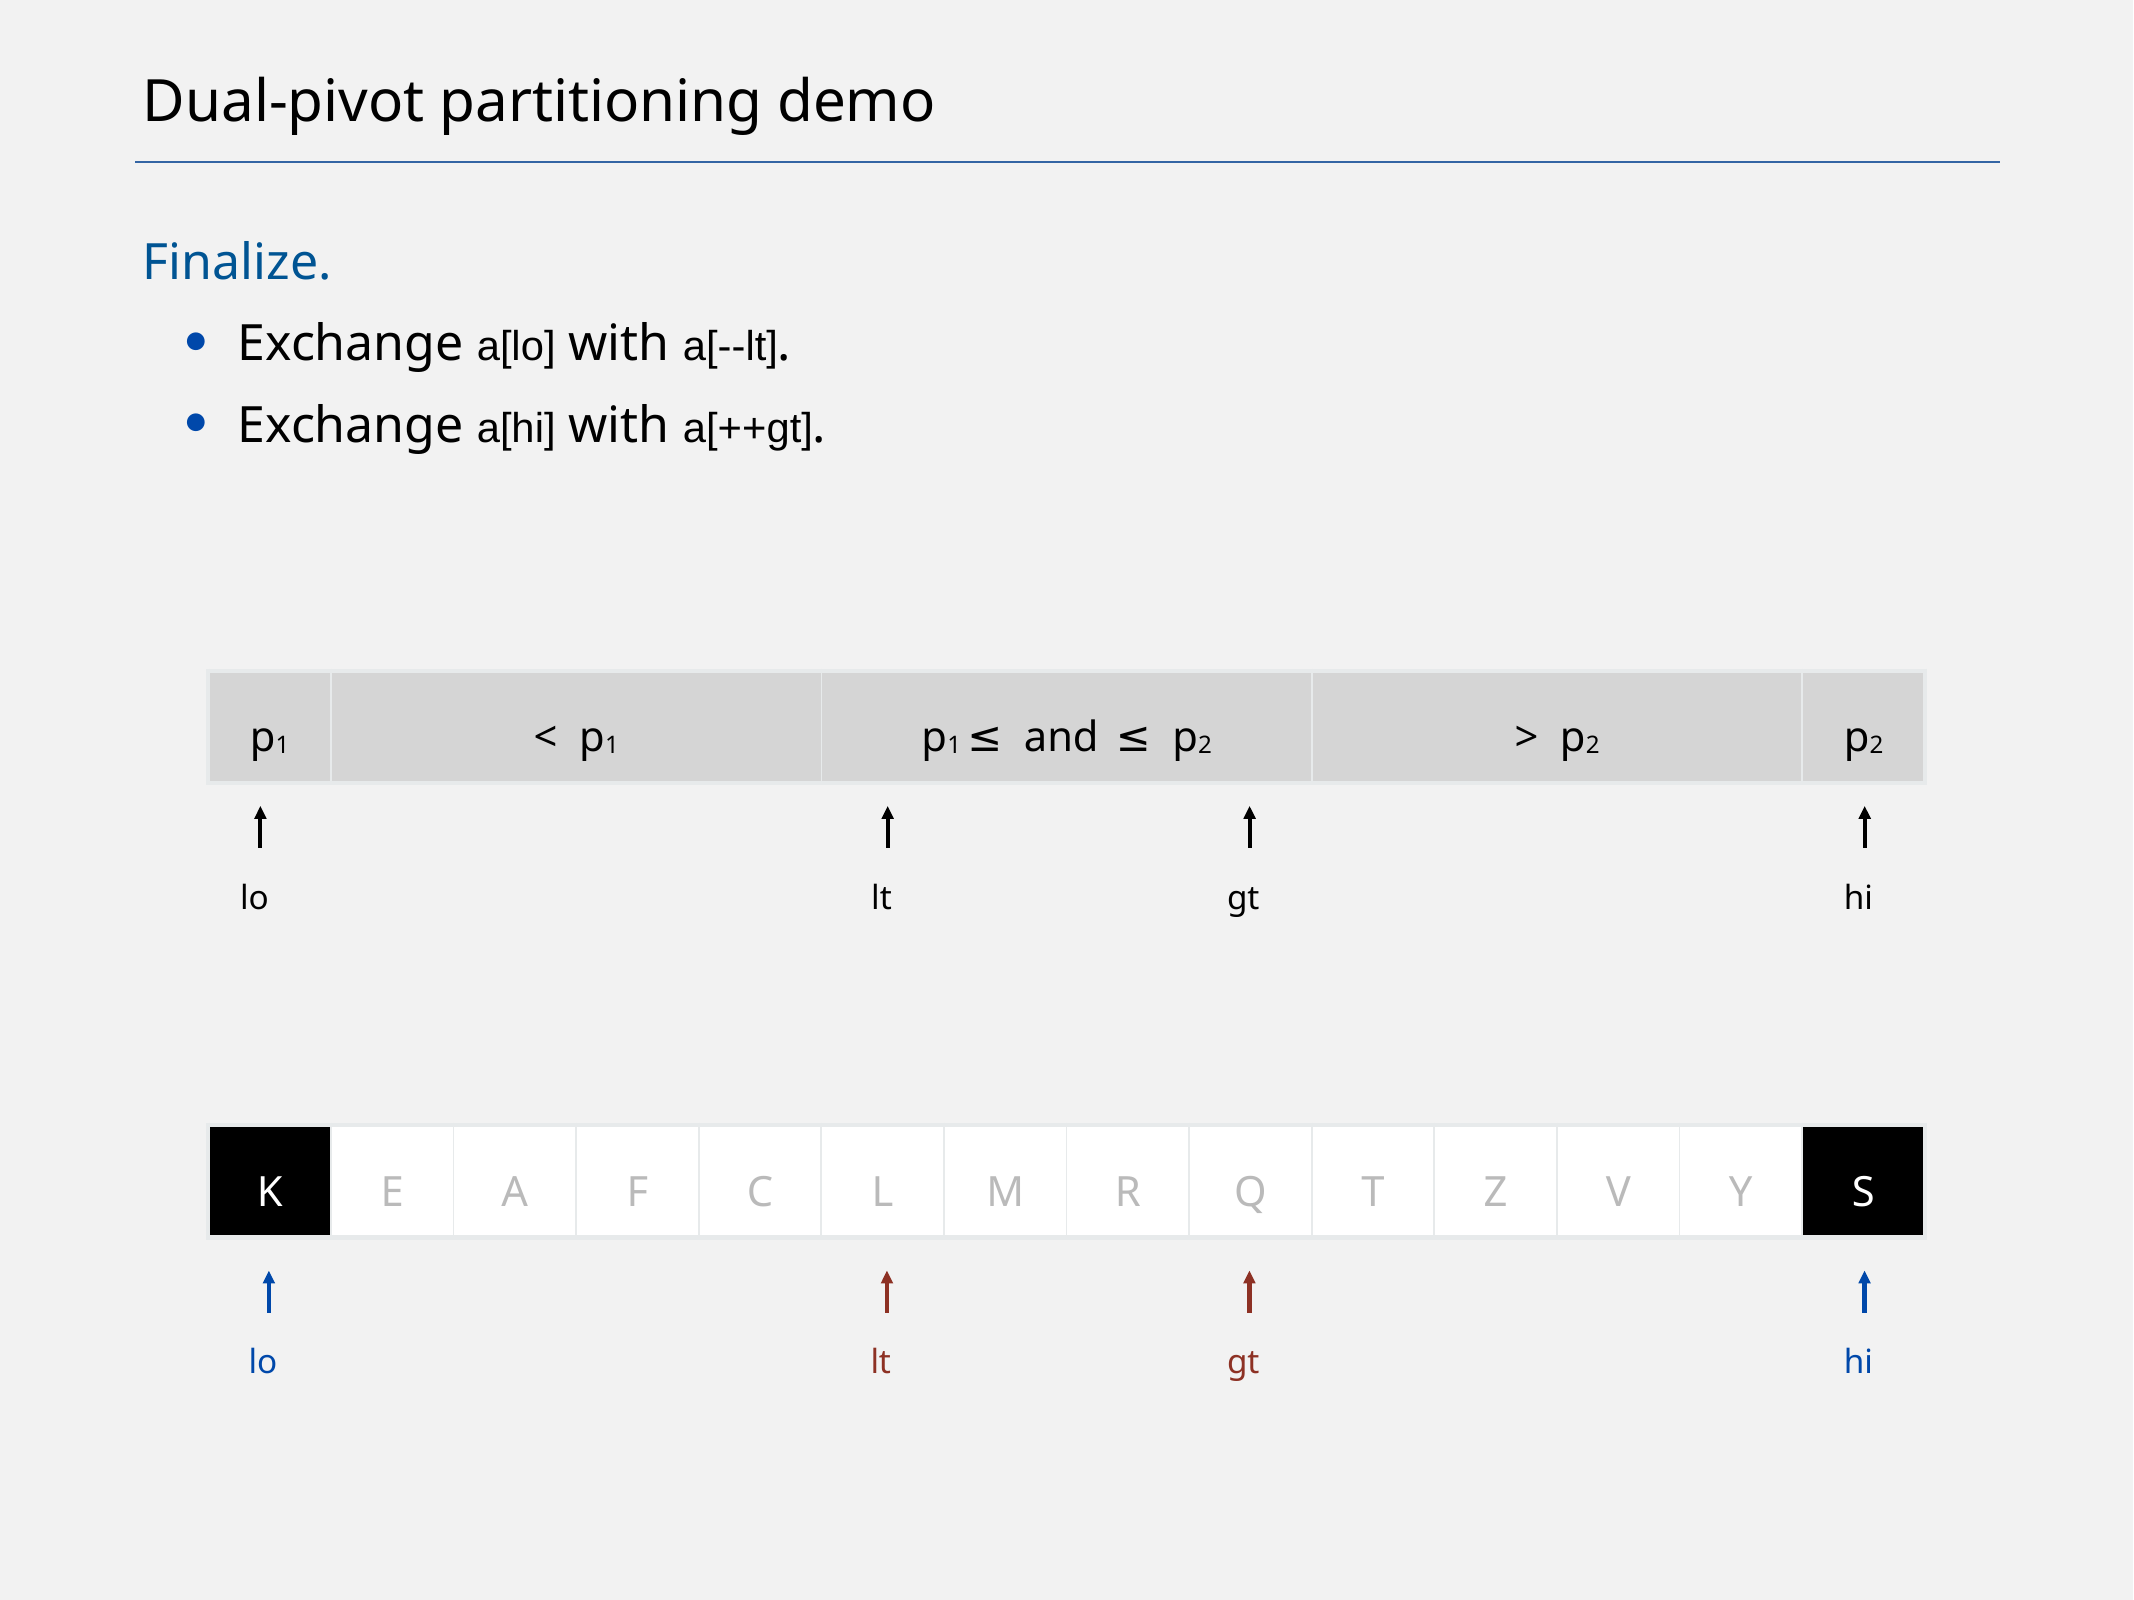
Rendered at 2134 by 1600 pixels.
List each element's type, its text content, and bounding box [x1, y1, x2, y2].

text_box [1828, 1270, 1888, 1376]
table_header Z [1435, 1127, 1556, 1235]
table_header p2 [1803, 673, 1923, 781]
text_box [233, 1270, 293, 1376]
table_header F [577, 1127, 698, 1235]
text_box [1212, 1270, 1275, 1376]
table_header L [822, 1127, 943, 1235]
table_header < p1 [332, 673, 821, 781]
table_header T [1313, 1127, 1433, 1235]
table_header p1 ≤ and ≤ p2 [822, 673, 1311, 781]
table_header V [1558, 1127, 1679, 1235]
table_header E [332, 1127, 453, 1235]
list Finalize. Exchange a[lo] with a[--lt]. Exchange a[hi] with a[++gt]. [132, 207, 2001, 1543]
table_header C [700, 1127, 820, 1235]
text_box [855, 1270, 907, 1376]
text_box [1828, 805, 1889, 911]
table_header R [1067, 1127, 1188, 1235]
table_header > p2 [1313, 673, 1801, 781]
table_header K [210, 1127, 330, 1235]
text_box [855, 805, 907, 911]
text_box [1212, 805, 1275, 911]
table_header p1 [210, 673, 330, 781]
table_header A [454, 1127, 575, 1235]
table_header S [1803, 1127, 1923, 1235]
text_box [224, 805, 284, 911]
table_header Y [1680, 1127, 1801, 1235]
table_header Q [1190, 1127, 1311, 1235]
title Dual-pivot partitioning demo [132, 0, 2001, 134]
table_header M [945, 1127, 1066, 1235]
